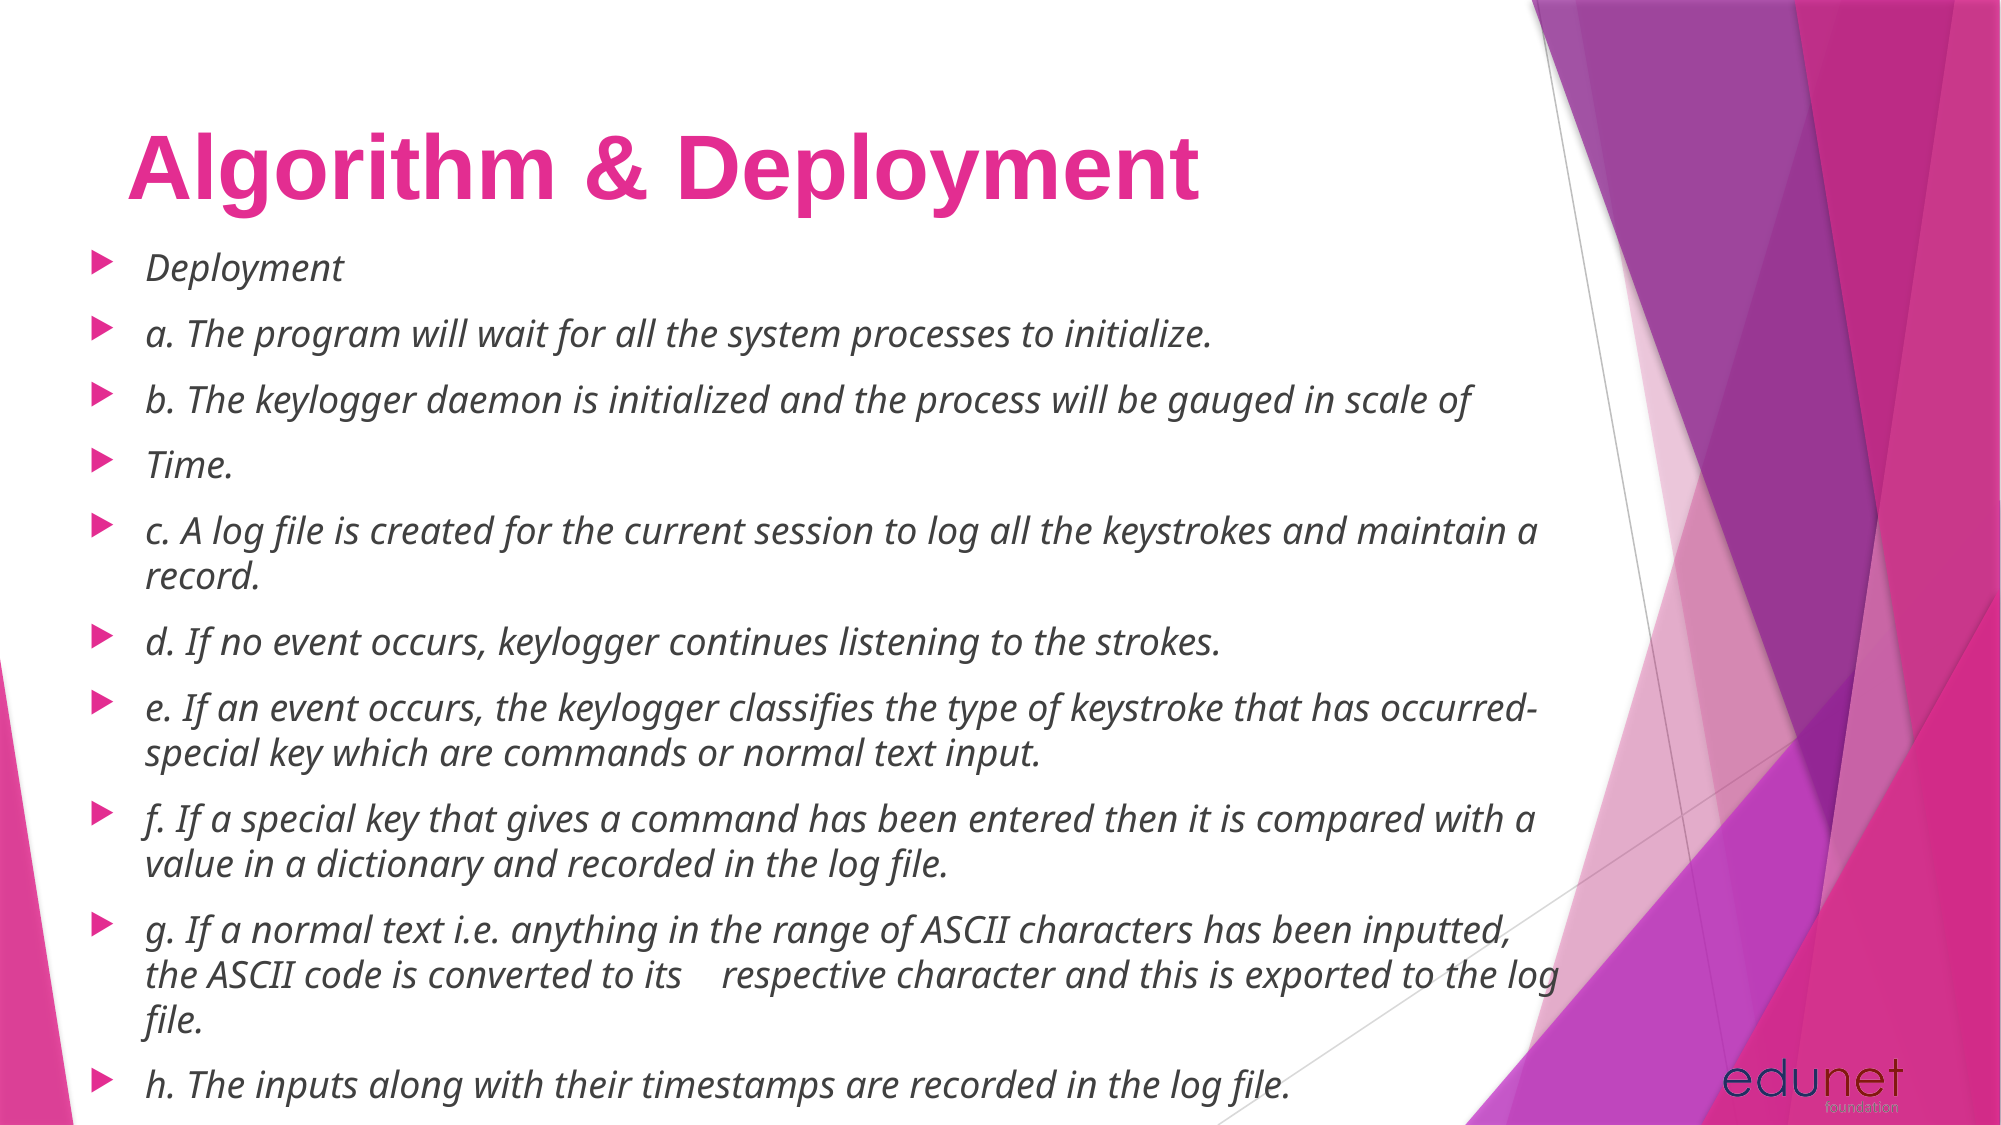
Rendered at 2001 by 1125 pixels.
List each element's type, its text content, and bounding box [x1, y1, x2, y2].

list Deployment a. The program will wait for all the system processes to initialize. b. The keylogger daemon is initialized and the process will be gauged in scale of Time. c. A log file is created for the current session to log all the keystrokes and maintain a record. d. If no event occurs, keylogger continues listening to the strokes. e. If an event occurs, the keylogger classifies the type of keystroke that has occurred- special key which are commands or normal text input. f. If a special key that gives a command has been entered then it is compared with a value in a dictionary and recorded in the log file. g. If a normal text i.e. anything in the range of ASCII characters has been inputted, the ASCII code is converted to its respective character and this is exported to the log file. h. The inputs along with their timestamps are recorded in the log file. [73, 236, 1590, 1081]
picture [1719, 1056, 1905, 1116]
title Algorithm & Deployment [111, 99, 1522, 236]
